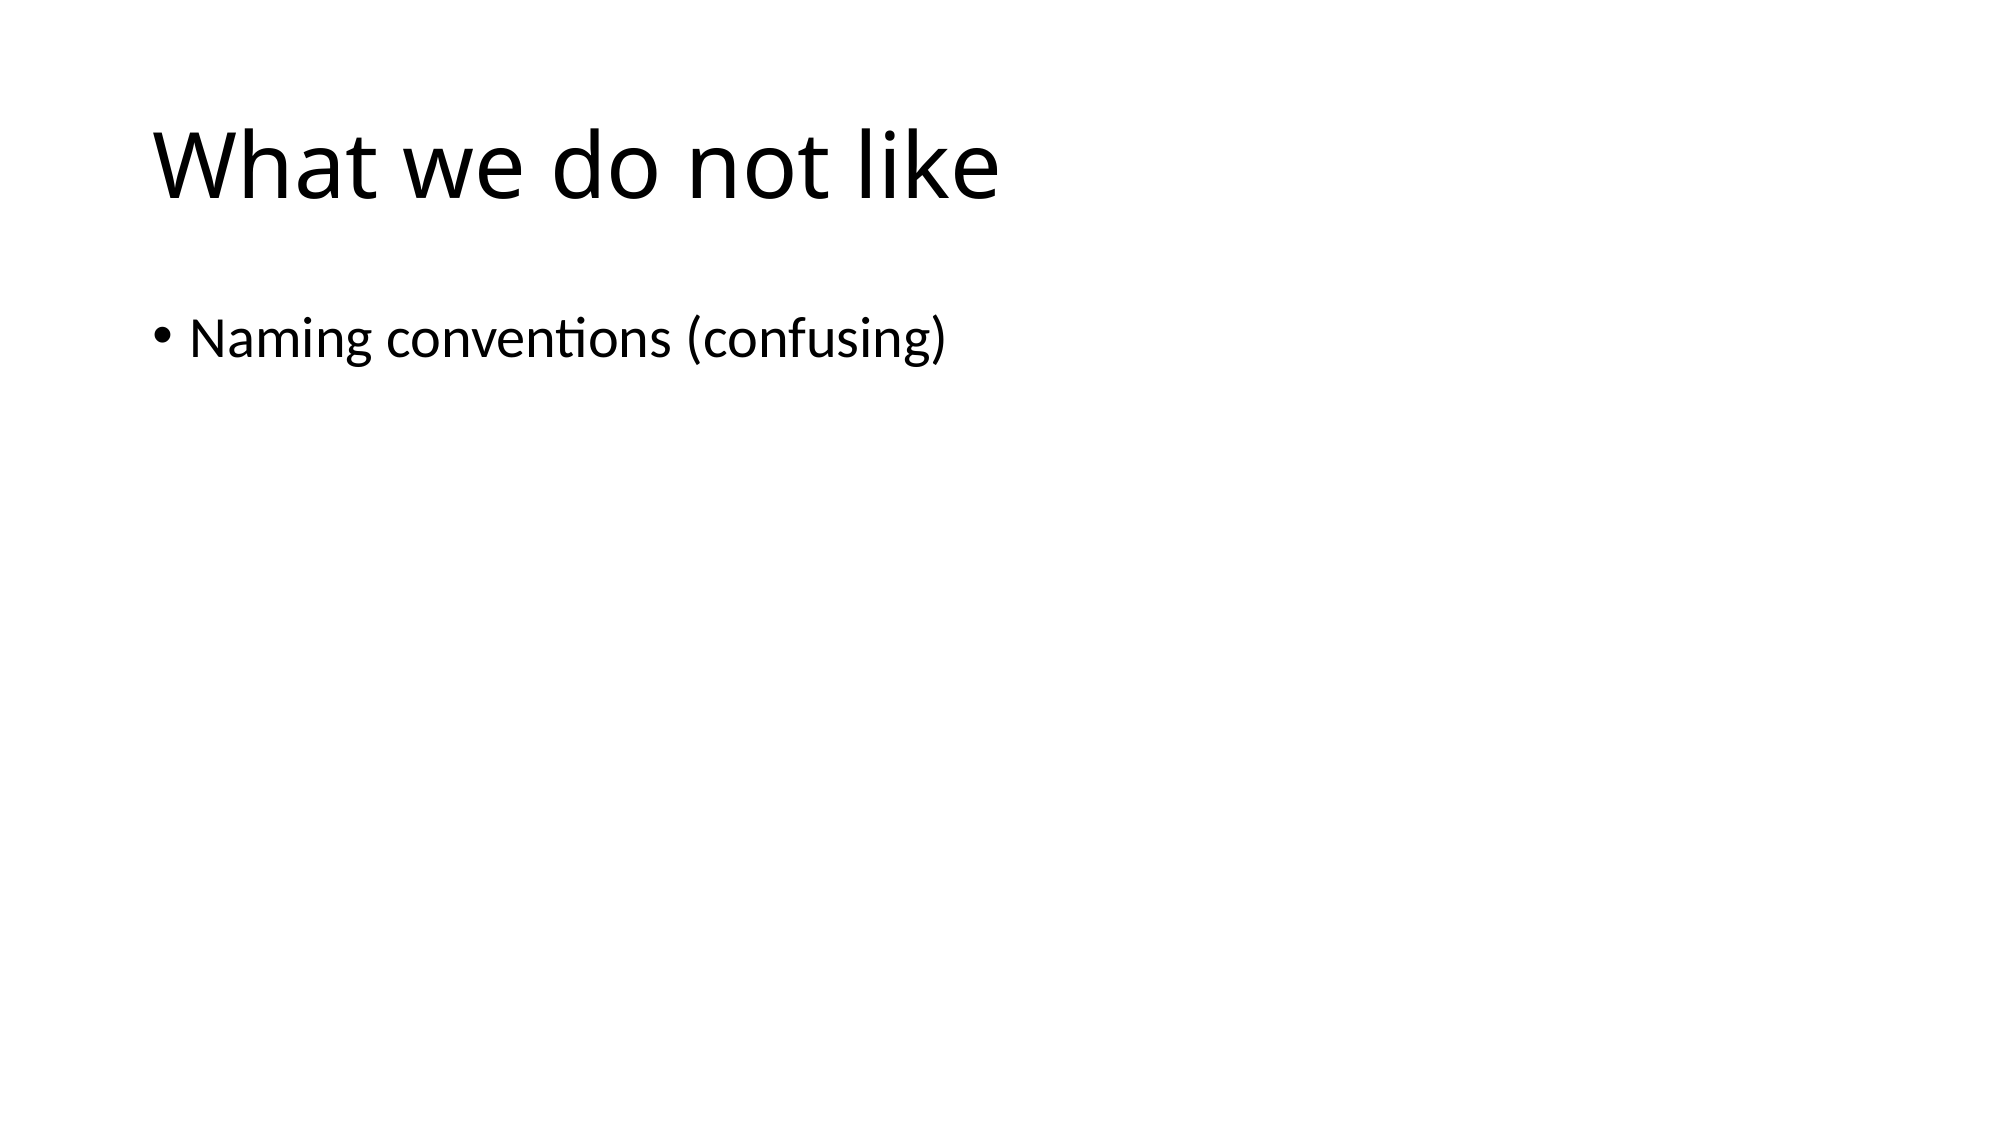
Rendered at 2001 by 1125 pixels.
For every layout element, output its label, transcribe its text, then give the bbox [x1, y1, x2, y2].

list Naming conventions (confusing) [137, 299, 1863, 1014]
title What we do not like [137, 59, 1863, 278]
